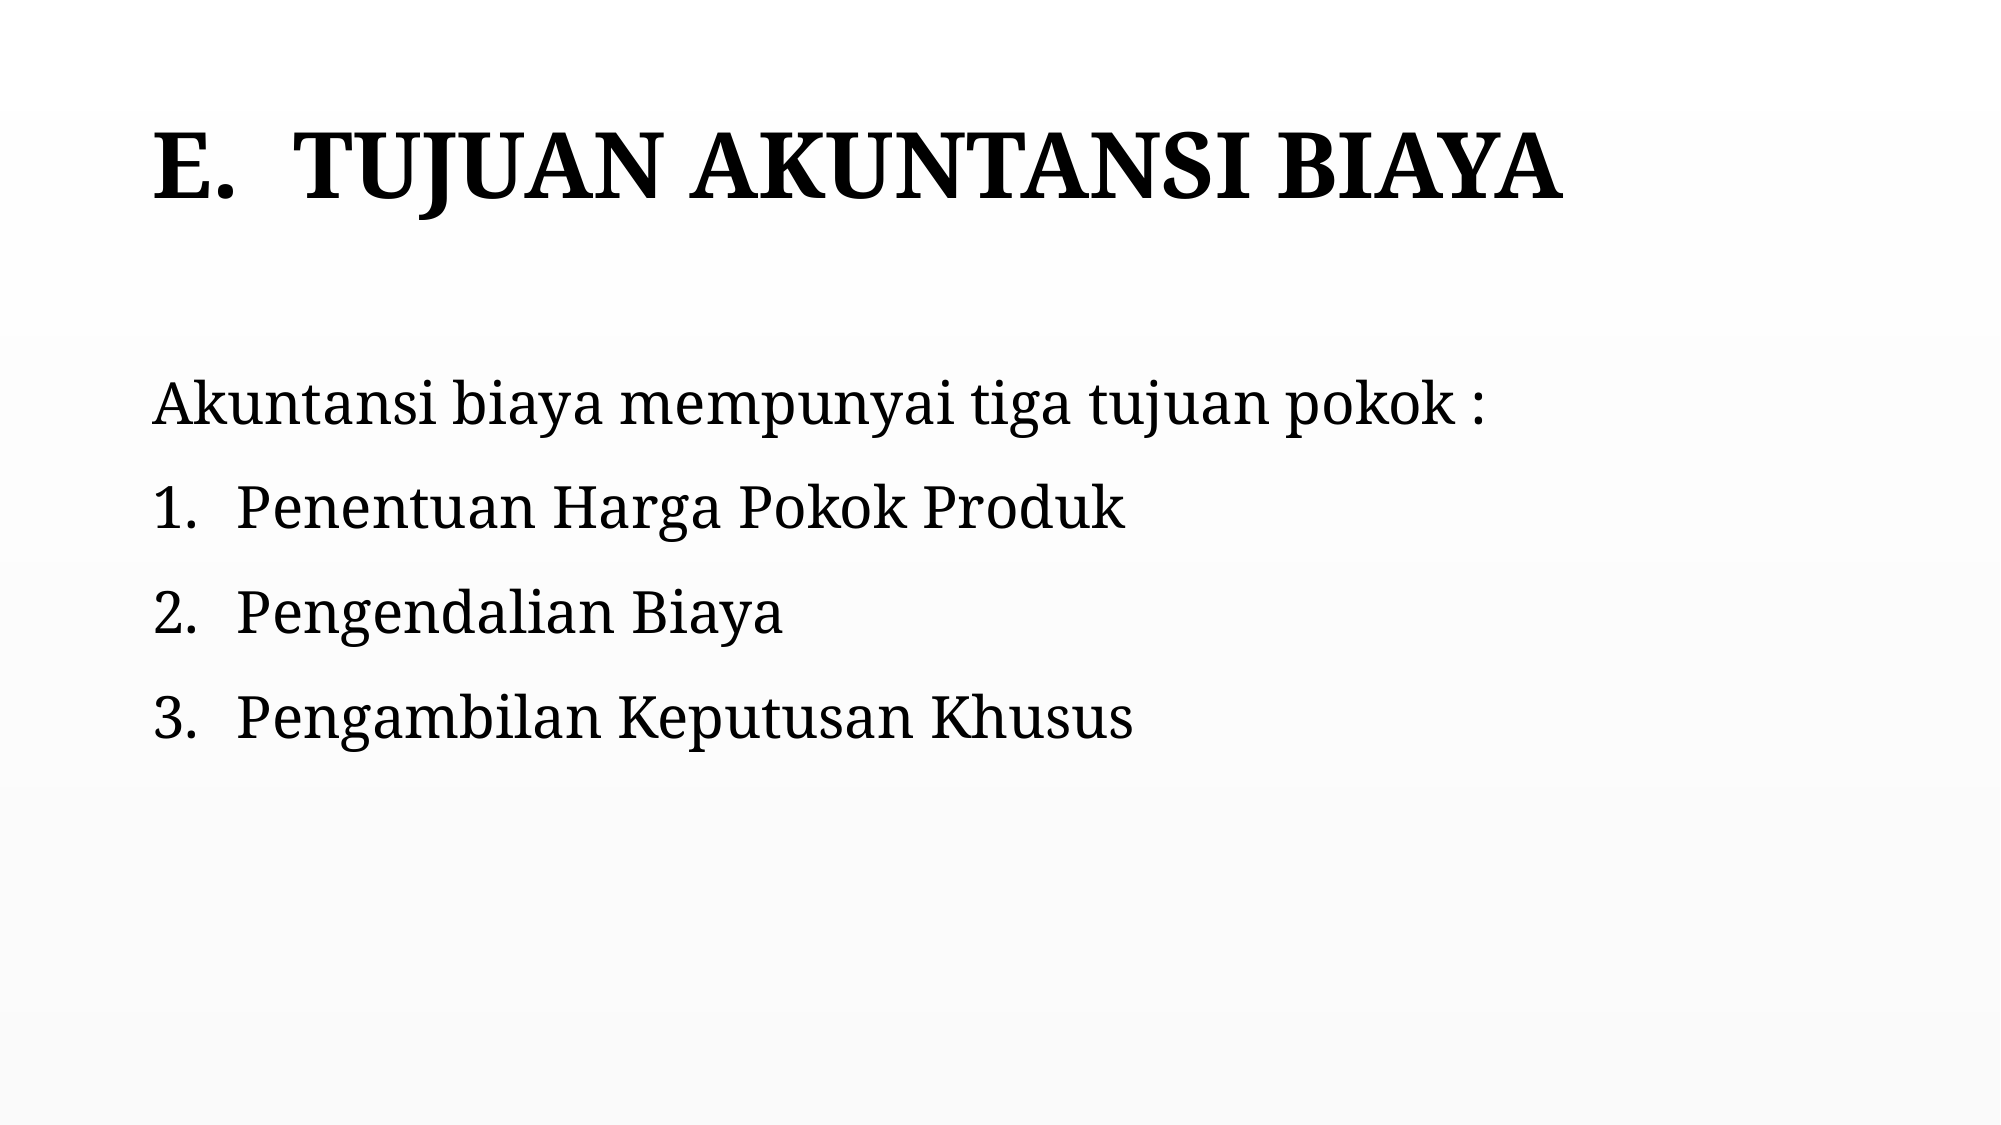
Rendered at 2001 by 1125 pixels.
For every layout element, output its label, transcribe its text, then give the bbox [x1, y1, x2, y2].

list Akuntansi biaya mempunyai tiga tujuan pokok : Penentuan Harga Pokok Produk Pengendalian Biaya Pengambilan Keputusan Khusus [137, 344, 1863, 1014]
title TUJUAN AKUNTANSI BIAYA [137, 59, 1863, 278]
